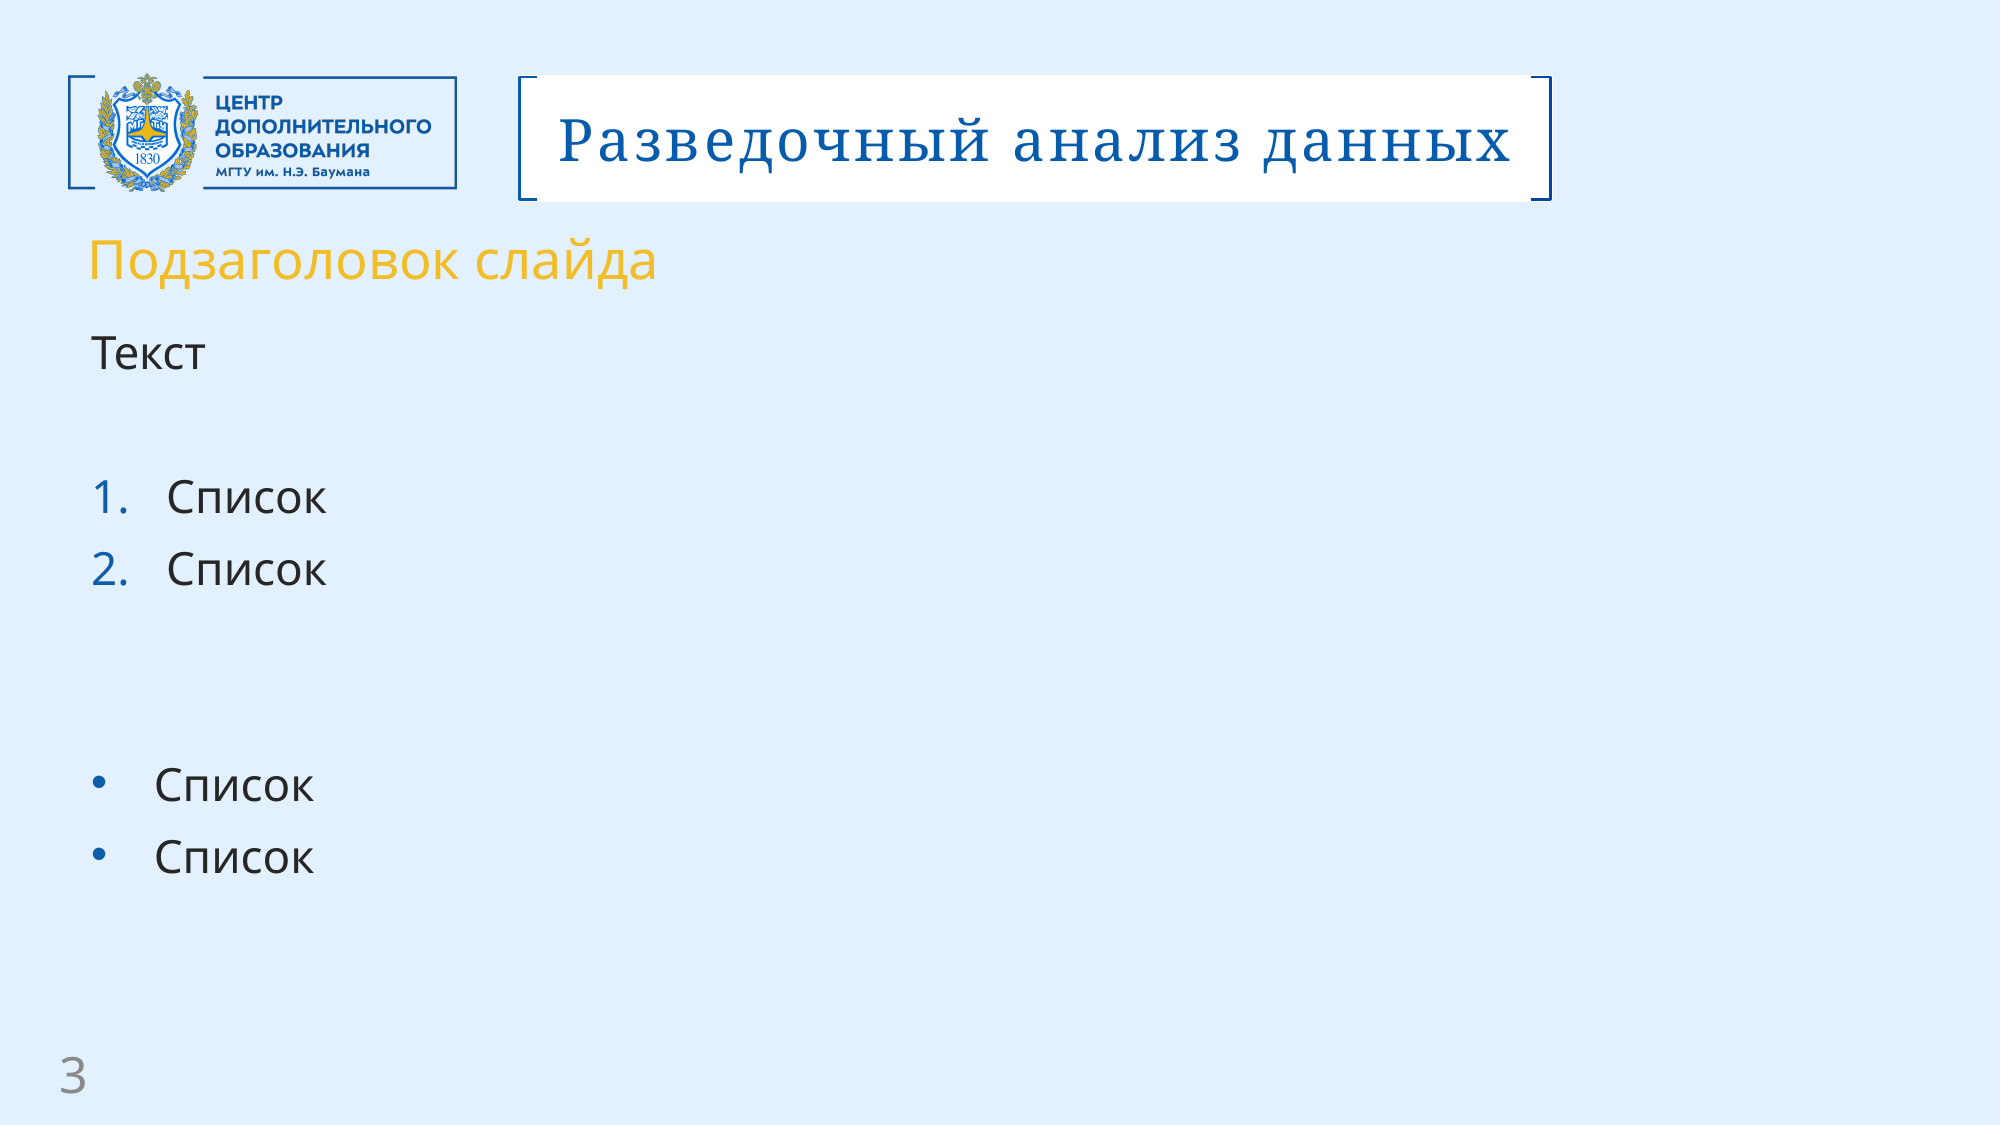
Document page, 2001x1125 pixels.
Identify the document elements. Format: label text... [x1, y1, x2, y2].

picture [68, 73, 457, 192]
list Текст Список Список Список Список [63, 317, 1926, 1032]
slide_number 3 [44, 1055, 139, 1101]
list Подзаголовок слайда [34, 218, 1897, 318]
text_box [519, 76, 1552, 200]
